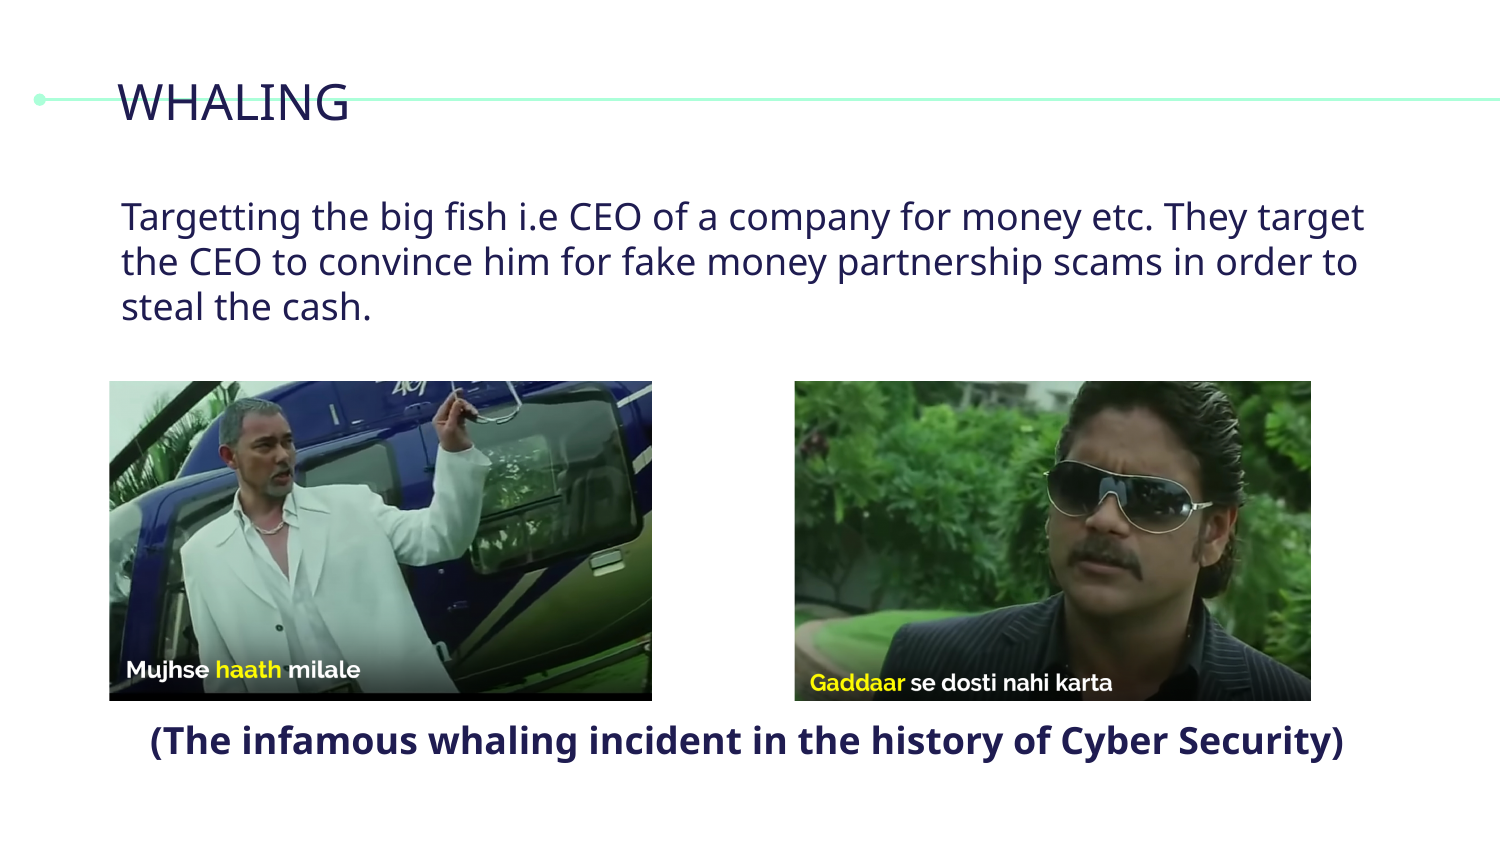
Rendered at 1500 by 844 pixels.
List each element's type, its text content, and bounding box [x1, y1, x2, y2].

title WHALING [102, 55, 1101, 144]
list Targetting the big fish i.e CEO of a company for money etc. They target the CEO to convince him for fake money partnership scams in order to steal the cash. (The infamous whaling incident in the history of Cyber Security) [83, 178, 1384, 829]
picture [109, 381, 653, 701]
picture [794, 381, 1311, 701]
